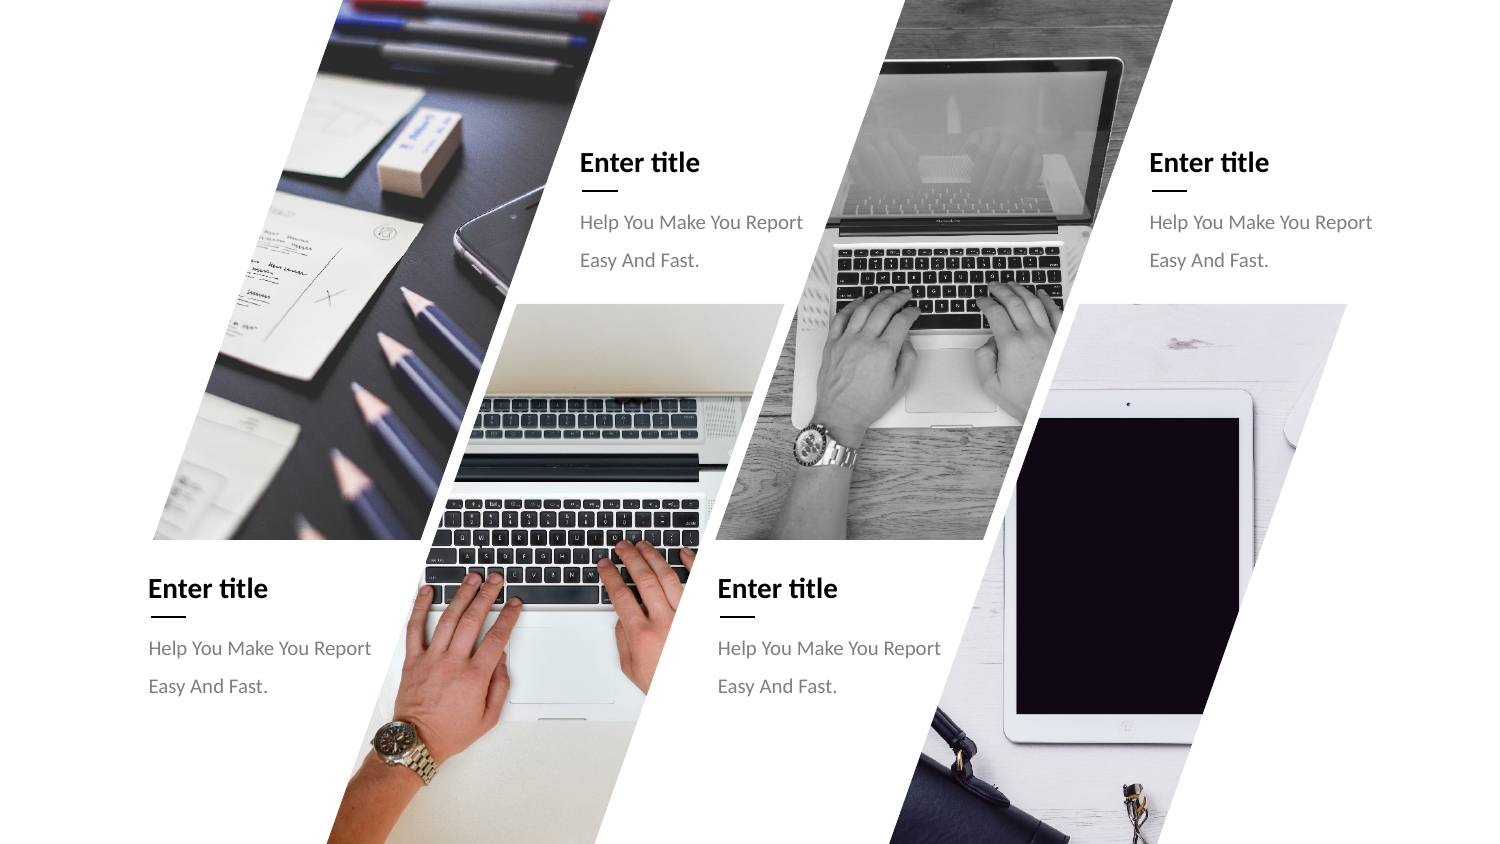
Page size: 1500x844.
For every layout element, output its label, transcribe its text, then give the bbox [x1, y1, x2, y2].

text_box Enter title [134, 563, 283, 612]
text_box Help You Make You Report Easy And Fast. [1174, 189, 1402, 278]
text_box Help You Make You Report Easy And Fast. [785, 615, 889, 705]
text_box Help You Make You Report Easy And Fast. [134, 615, 326, 705]
text_box Enter title [611, 136, 714, 186]
text_box Enter title [785, 563, 852, 612]
text_box Help You Make You Report Easy And Fast. [611, 189, 715, 278]
picture [152, 0, 1348, 844]
text_box Enter title [1174, 136, 1284, 186]
